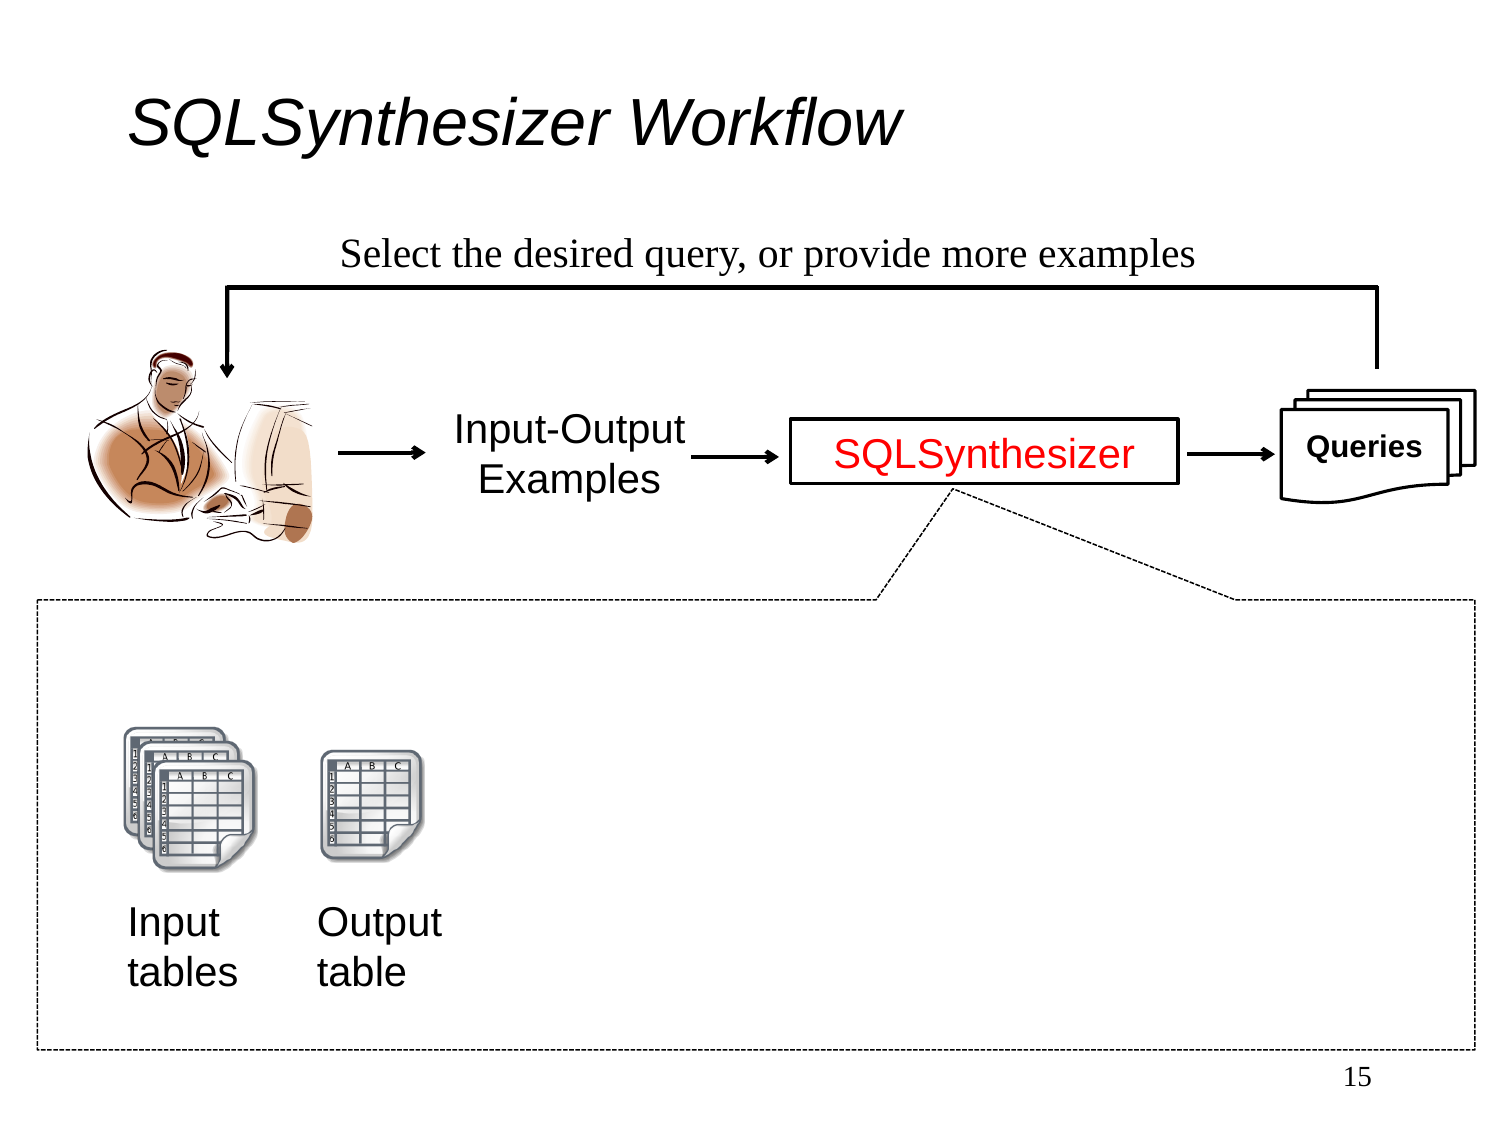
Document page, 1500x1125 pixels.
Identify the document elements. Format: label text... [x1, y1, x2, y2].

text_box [87, 349, 313, 544]
text_box Input-Output Examples [413, 394, 726, 509]
text_box SQLSynthesizer [790, 419, 1178, 484]
title SQLSynthesizer Workflow [112, 24, 1388, 213]
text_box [226, 285, 1379, 379]
text_box Queries [1279, 388, 1478, 505]
slide_number 15 [1074, 1050, 1388, 1125]
text_box Select the desired query, or provide more examples [324, 218, 1222, 283]
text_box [301, 744, 476, 1004]
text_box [110, 721, 286, 1004]
text_box [37, 488, 1475, 1050]
